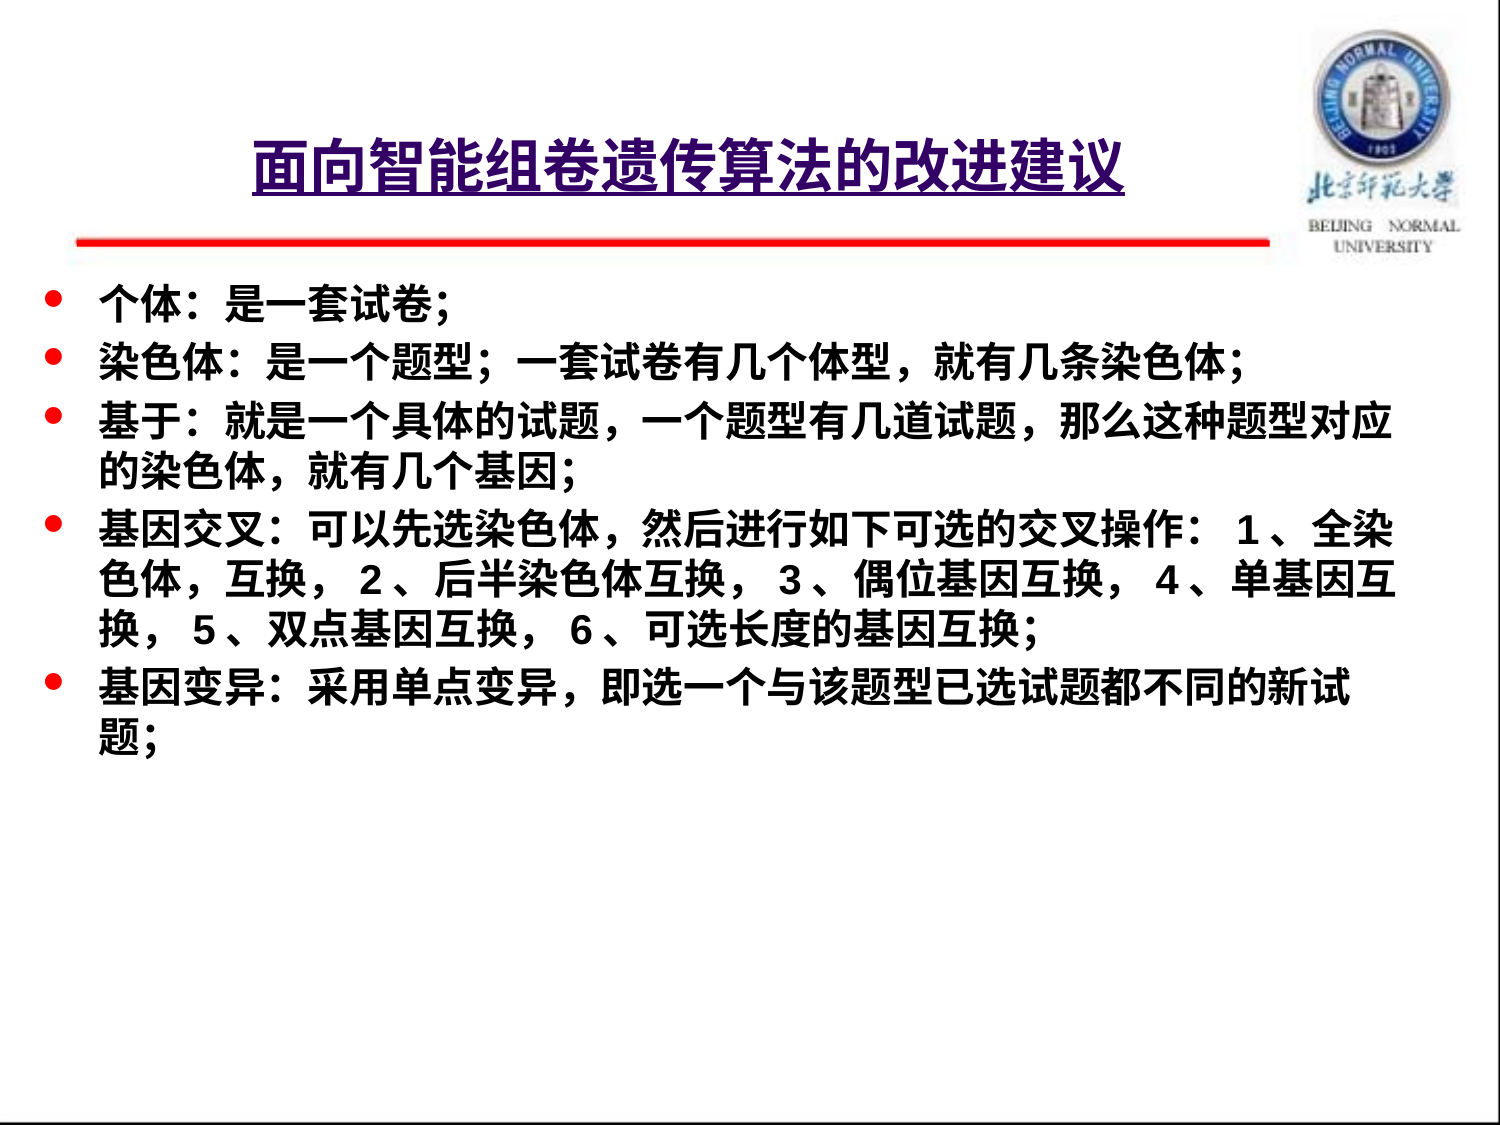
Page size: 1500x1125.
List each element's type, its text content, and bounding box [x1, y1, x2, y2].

picture [0, 0, 1500, 1125]
list 个体：是一套试卷； 染色体：是一个题型；一套试卷有几个体型，就有几条染色体； 基于：就是一个具体的试题，一个题型有几道试题，那么这种题型对应的染色体，就有几个基因； 基因交叉：可以先选染色体，然后进行如下可选的交叉操作：1、全染色体，互换，2、后半染色体互换，3、偶位基因互换，4、单基因互换，5、双点基因互换，6、可选长度的基因互换； 基因变异：采用单点变异，即选一个与该题型已选试题都不同的新试题； [27, 270, 1422, 939]
title 面向智能组卷遗传算法的改进建议 [53, 31, 1325, 207]
